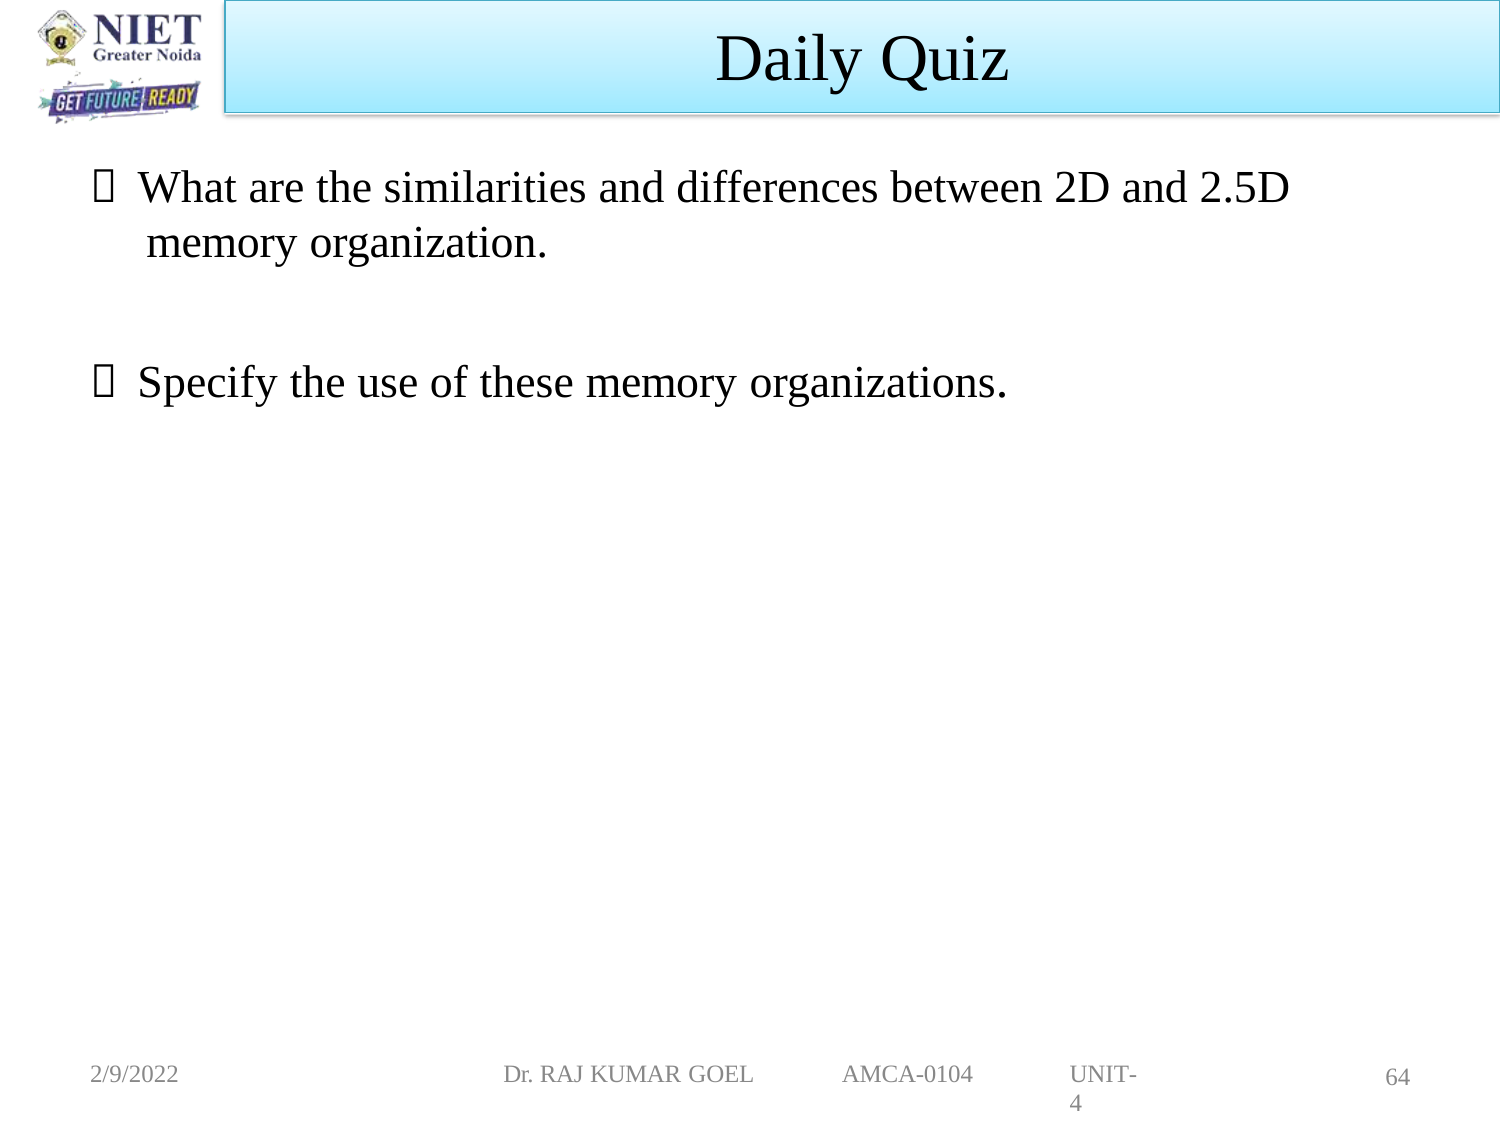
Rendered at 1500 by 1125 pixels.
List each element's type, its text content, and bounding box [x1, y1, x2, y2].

text_box Dr. RAJ KUMAR GOEL [501, 1057, 760, 1088]
slide_number 64 [1379, 1060, 1419, 1125]
text_box AMCA-0104 [839, 1057, 977, 1088]
text_box 2/9/2022 [87, 1057, 182, 1088]
text_box UNIT-4 [1067, 1057, 1150, 1117]
picture [0, 0, 238, 135]
text_box  What are the similarities and differences between 2D and 2.5D memory organization.  Specify the use of these memory organizations. [87, 154, 1301, 408]
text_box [218, 0, 1500, 147]
